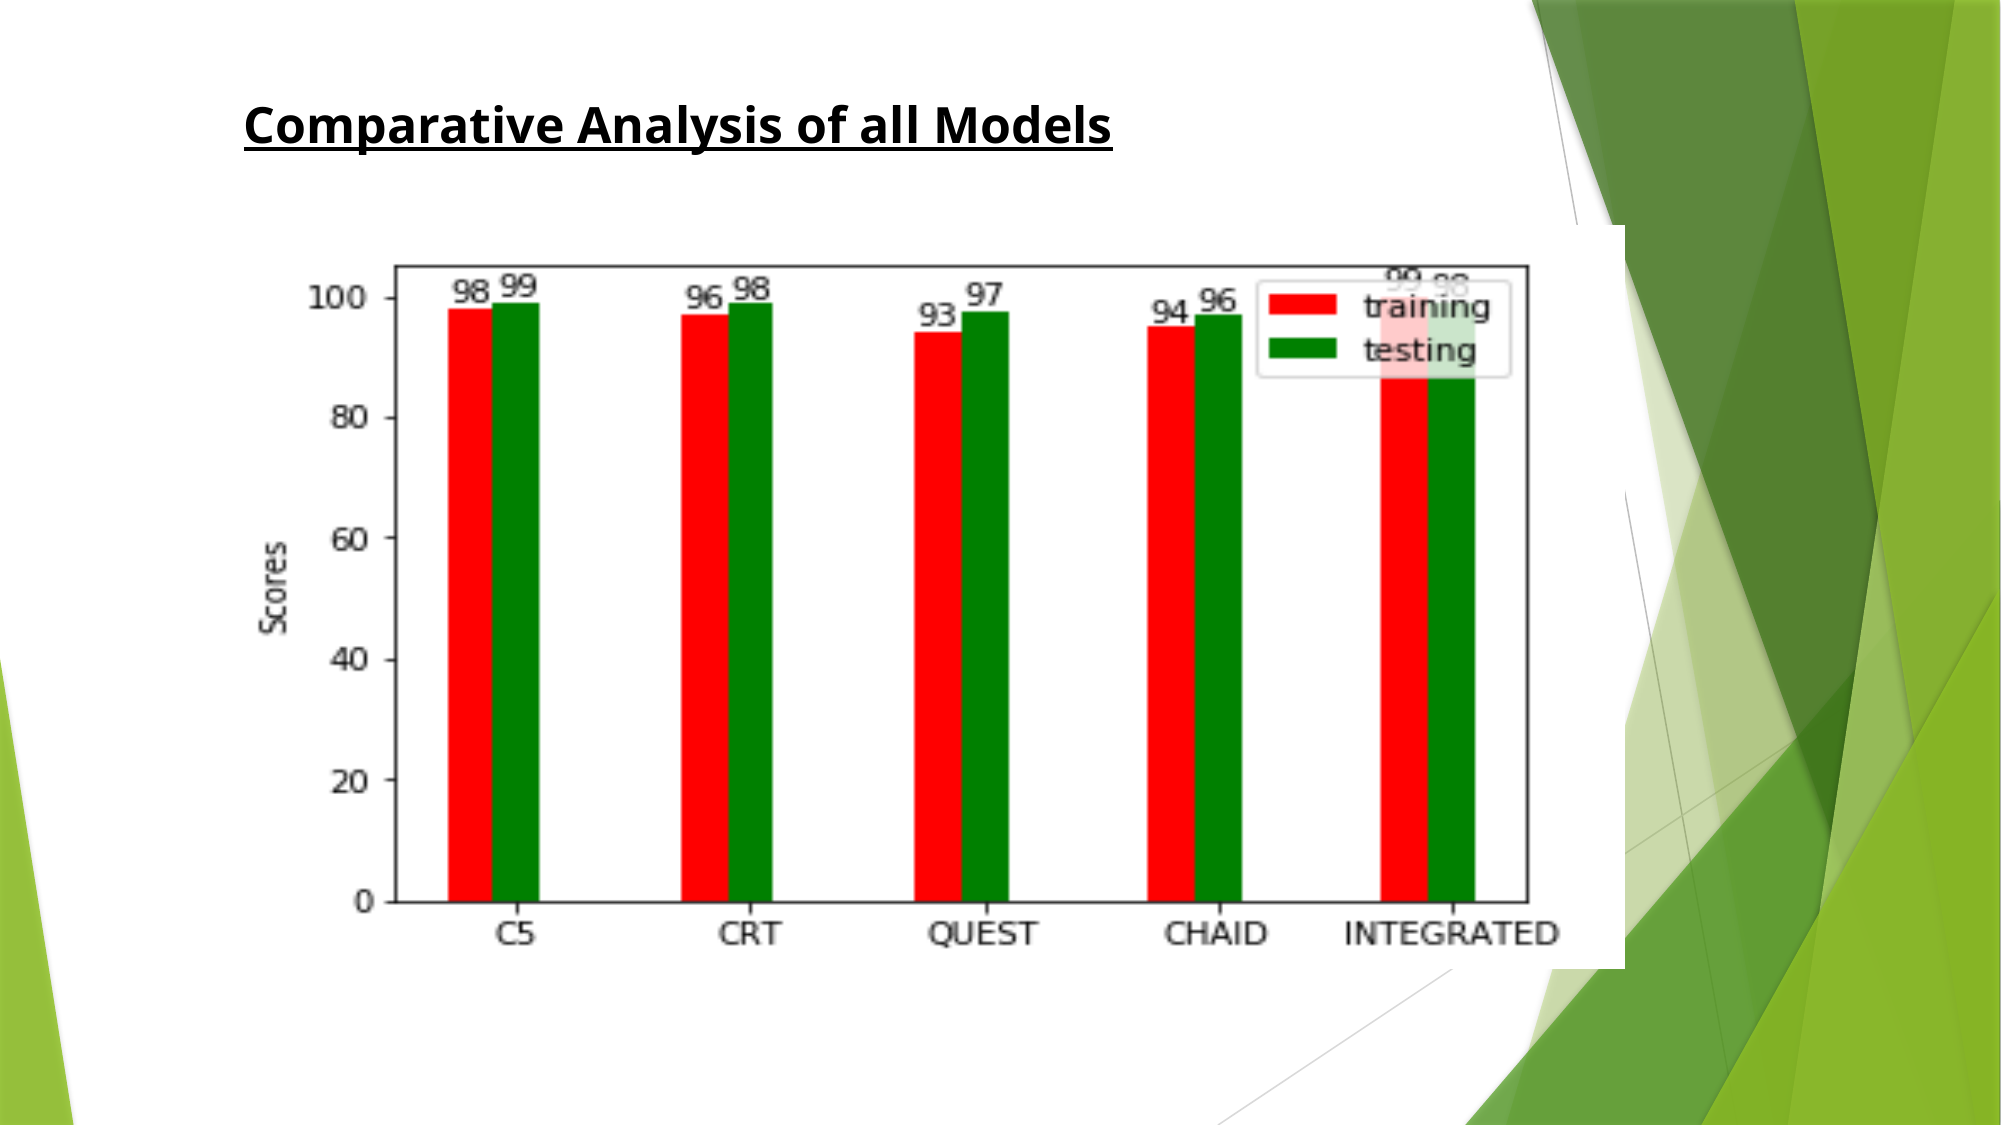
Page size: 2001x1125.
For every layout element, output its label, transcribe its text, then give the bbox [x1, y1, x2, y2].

title [0, 30, 1411, 248]
picture [223, 225, 1626, 969]
text_box Comparative Analysis of all Models [229, 86, 1186, 161]
